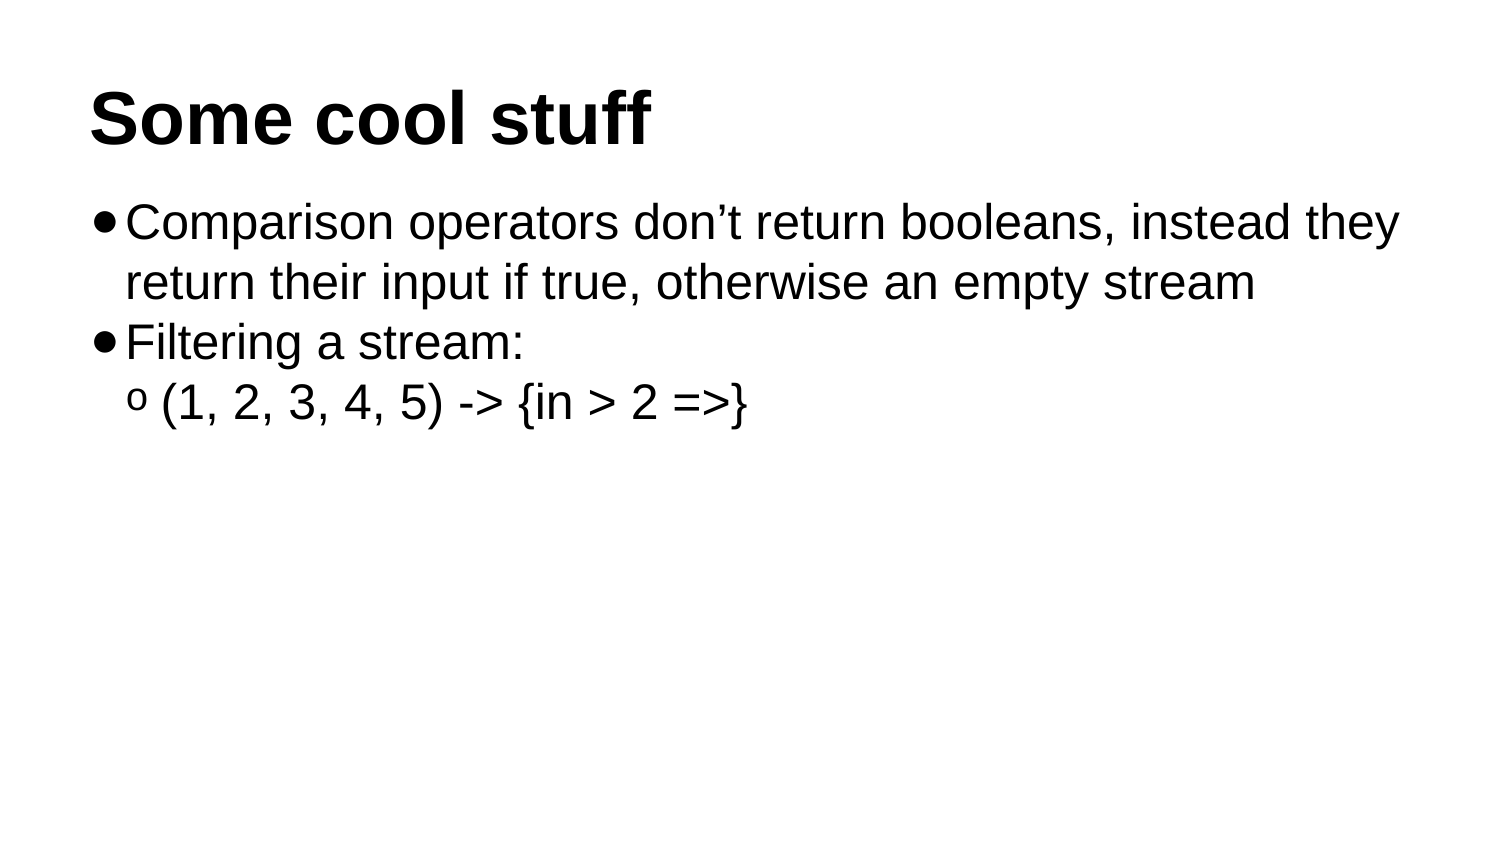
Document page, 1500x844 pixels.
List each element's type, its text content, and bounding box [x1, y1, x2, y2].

text_box Comparison operators don’t return booleans, instead they return their input if true, otherwise an empty stream Filtering a stream: (1, 2, 3, 4, 5) -> {in > 2 =>} [75, 174, 1425, 786]
text_box Some cool stuff [75, 33, 1425, 174]
